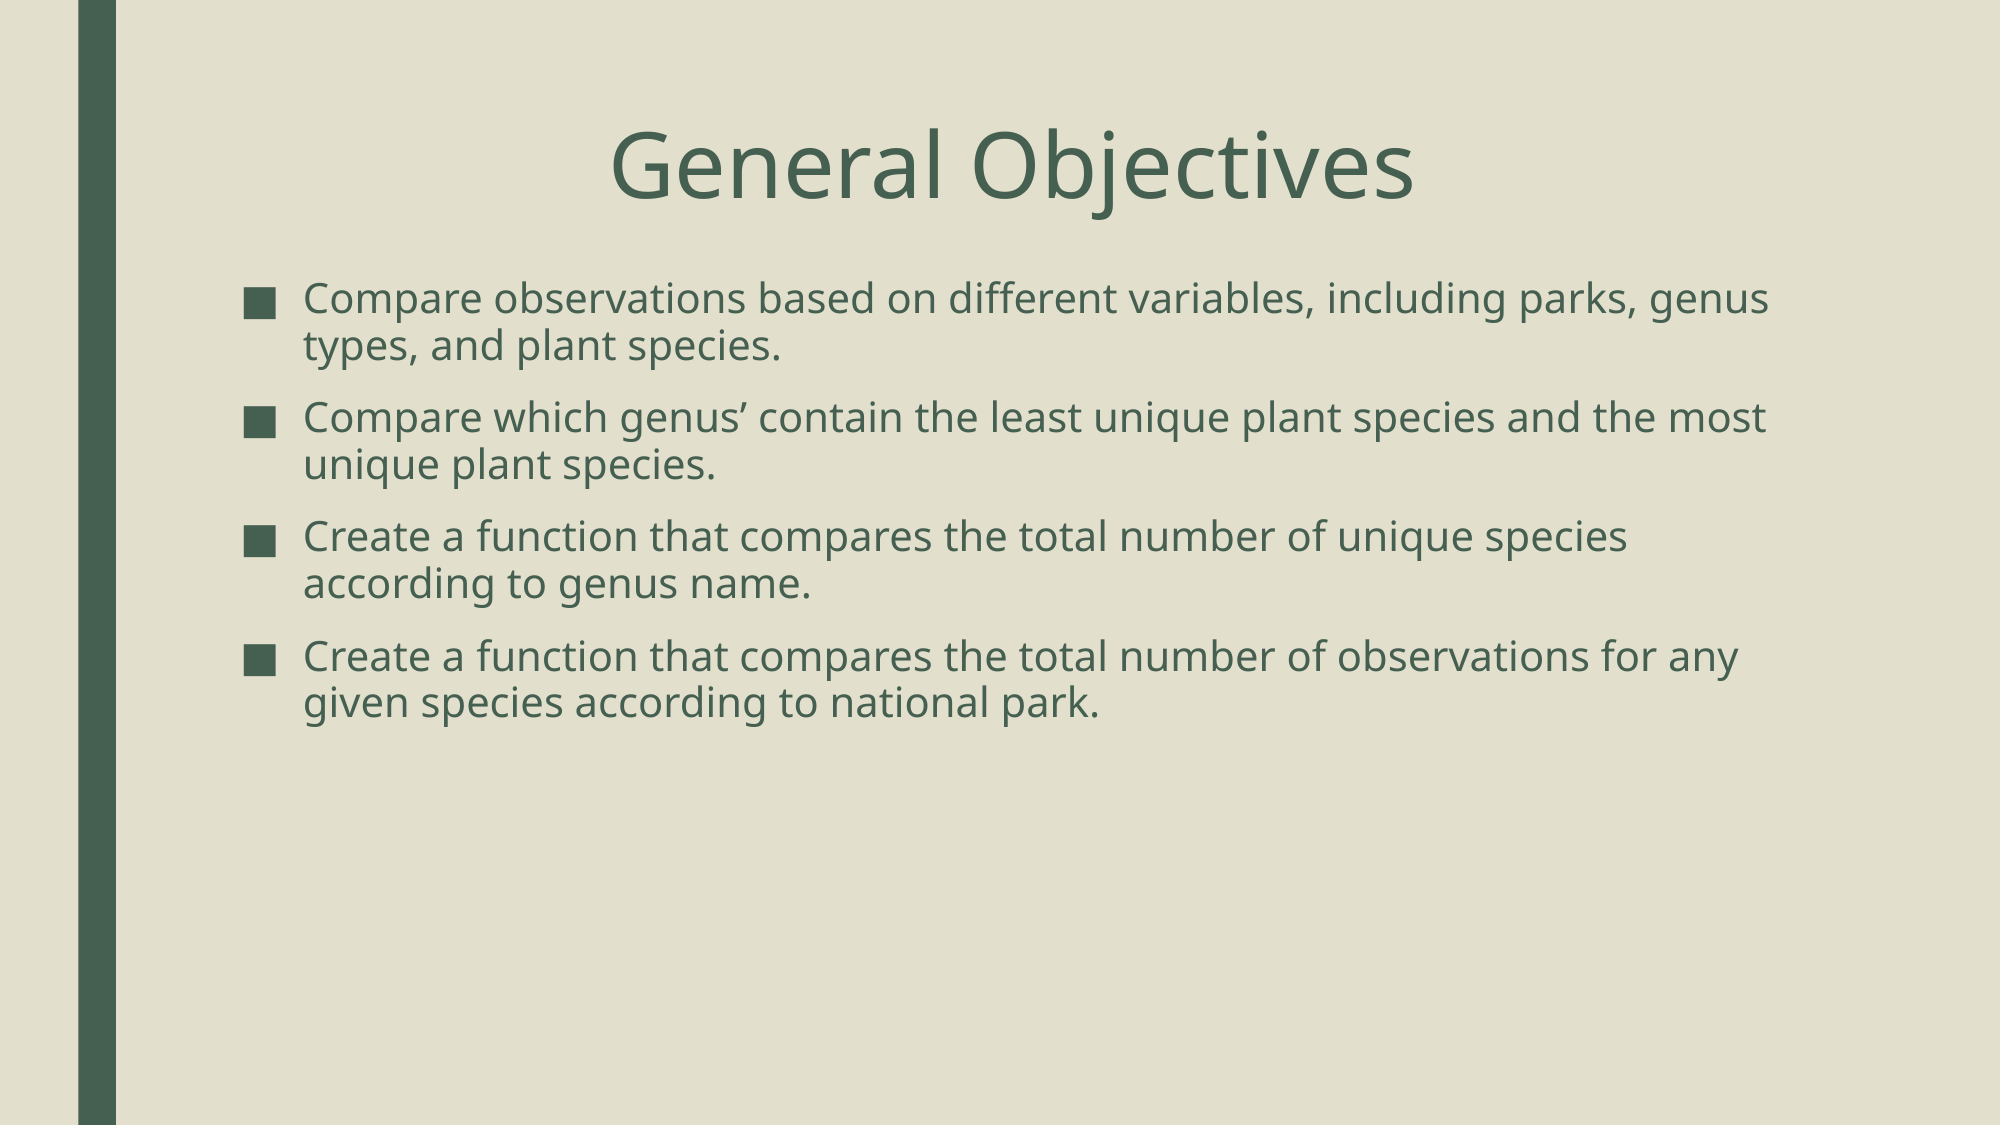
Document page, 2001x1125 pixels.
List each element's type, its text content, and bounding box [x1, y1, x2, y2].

title General Objectives [225, 112, 1800, 268]
list Compare observations based on different variables, including parks, genus types, and plant species. Compare which genus’ contain the least unique plant species and the most unique plant species. Create a function that compares the total number of unique species according to genus name. Create a function that compares the total number of observations for any given species according to national park. [225, 268, 1800, 857]
